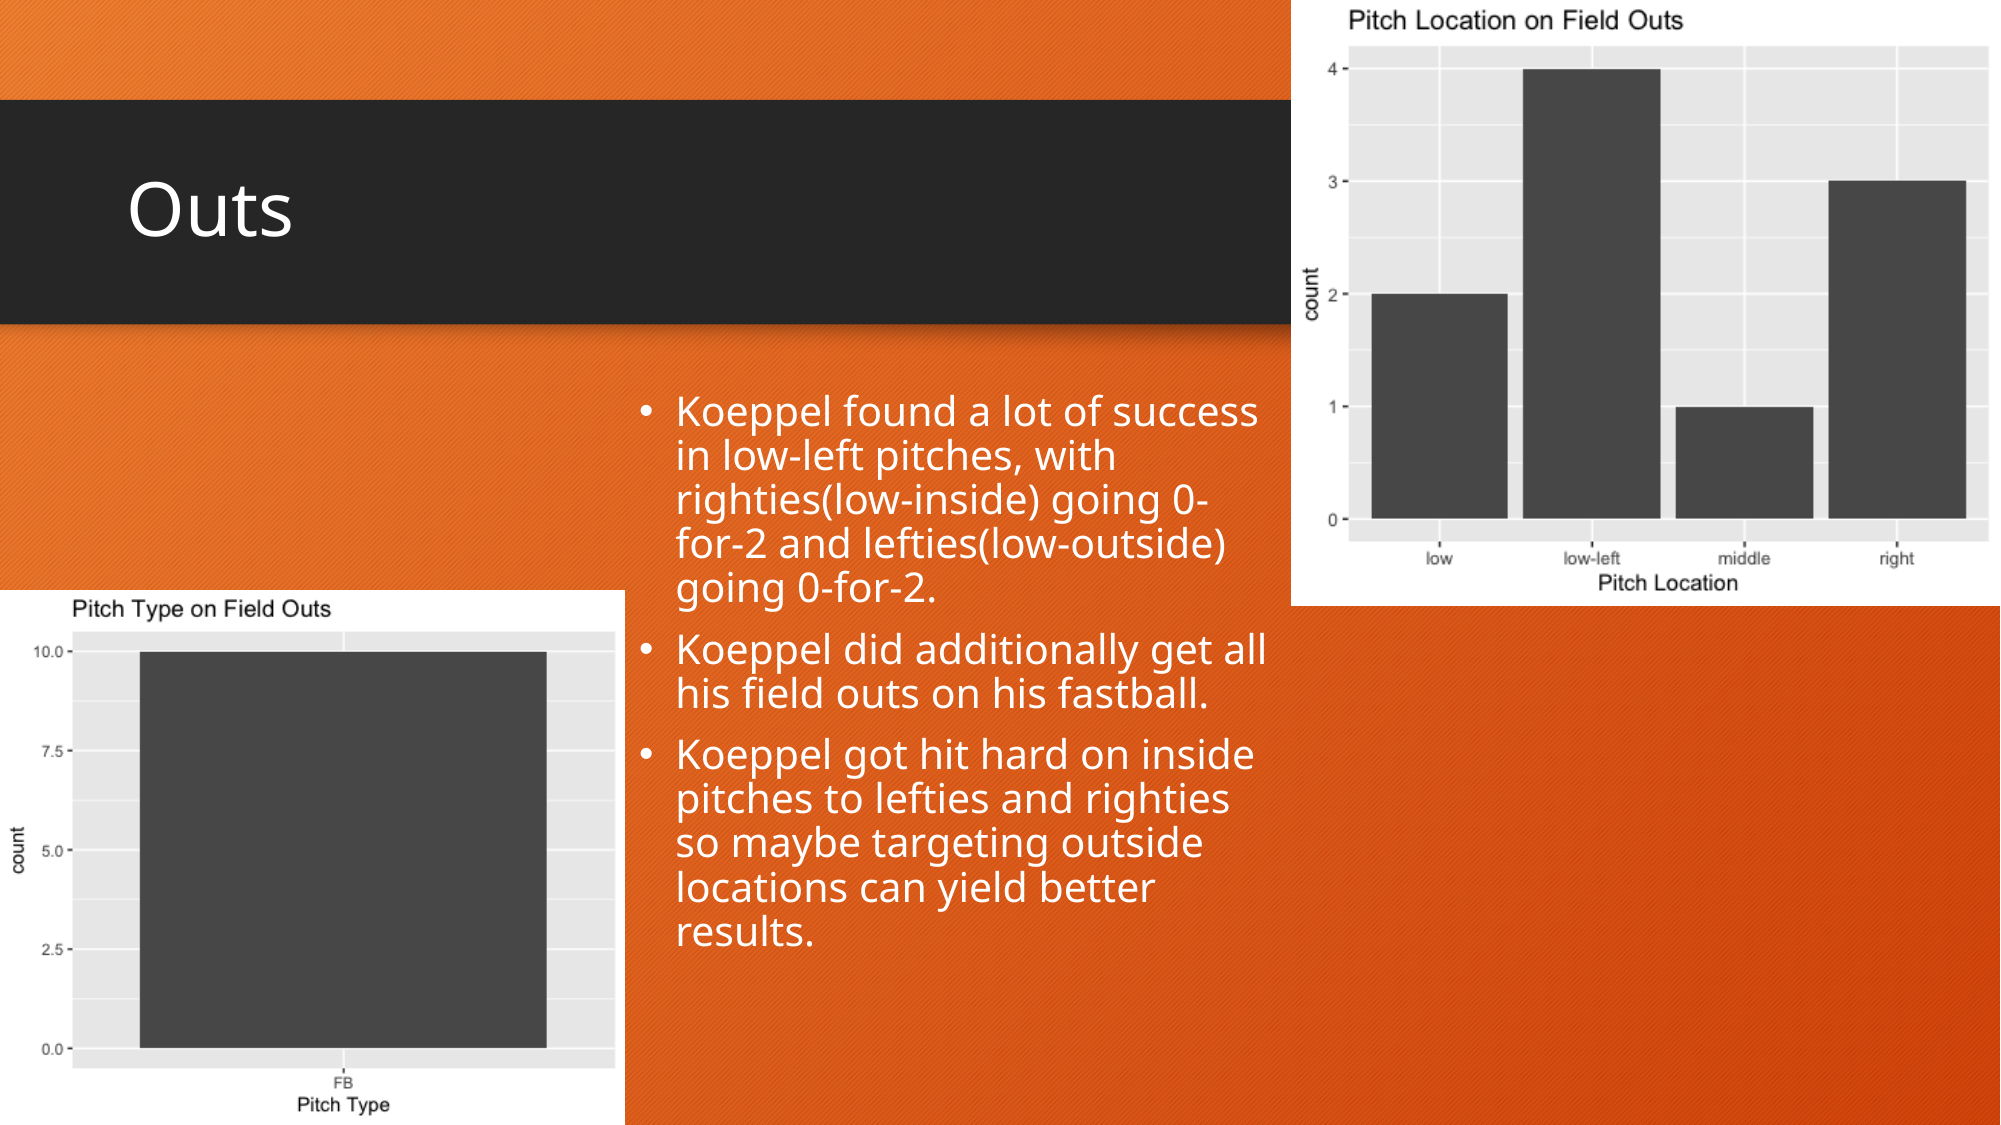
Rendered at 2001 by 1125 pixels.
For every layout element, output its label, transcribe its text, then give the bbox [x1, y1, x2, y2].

title Outs [111, 123, 1291, 301]
picture [0, 590, 625, 1125]
list Koeppel found a lot of success in low-left pitches, with righties(low-inside) going 0-for-2 and lefties(low-outside) going 0-for-2. Koeppel did additionally get all his field outs on his fastball. Koeppel got hit hard on inside pitches to lefties and righties so maybe targeting outside locations can yield better results. [624, 383, 1292, 974]
picture [0, 0, 2000, 607]
